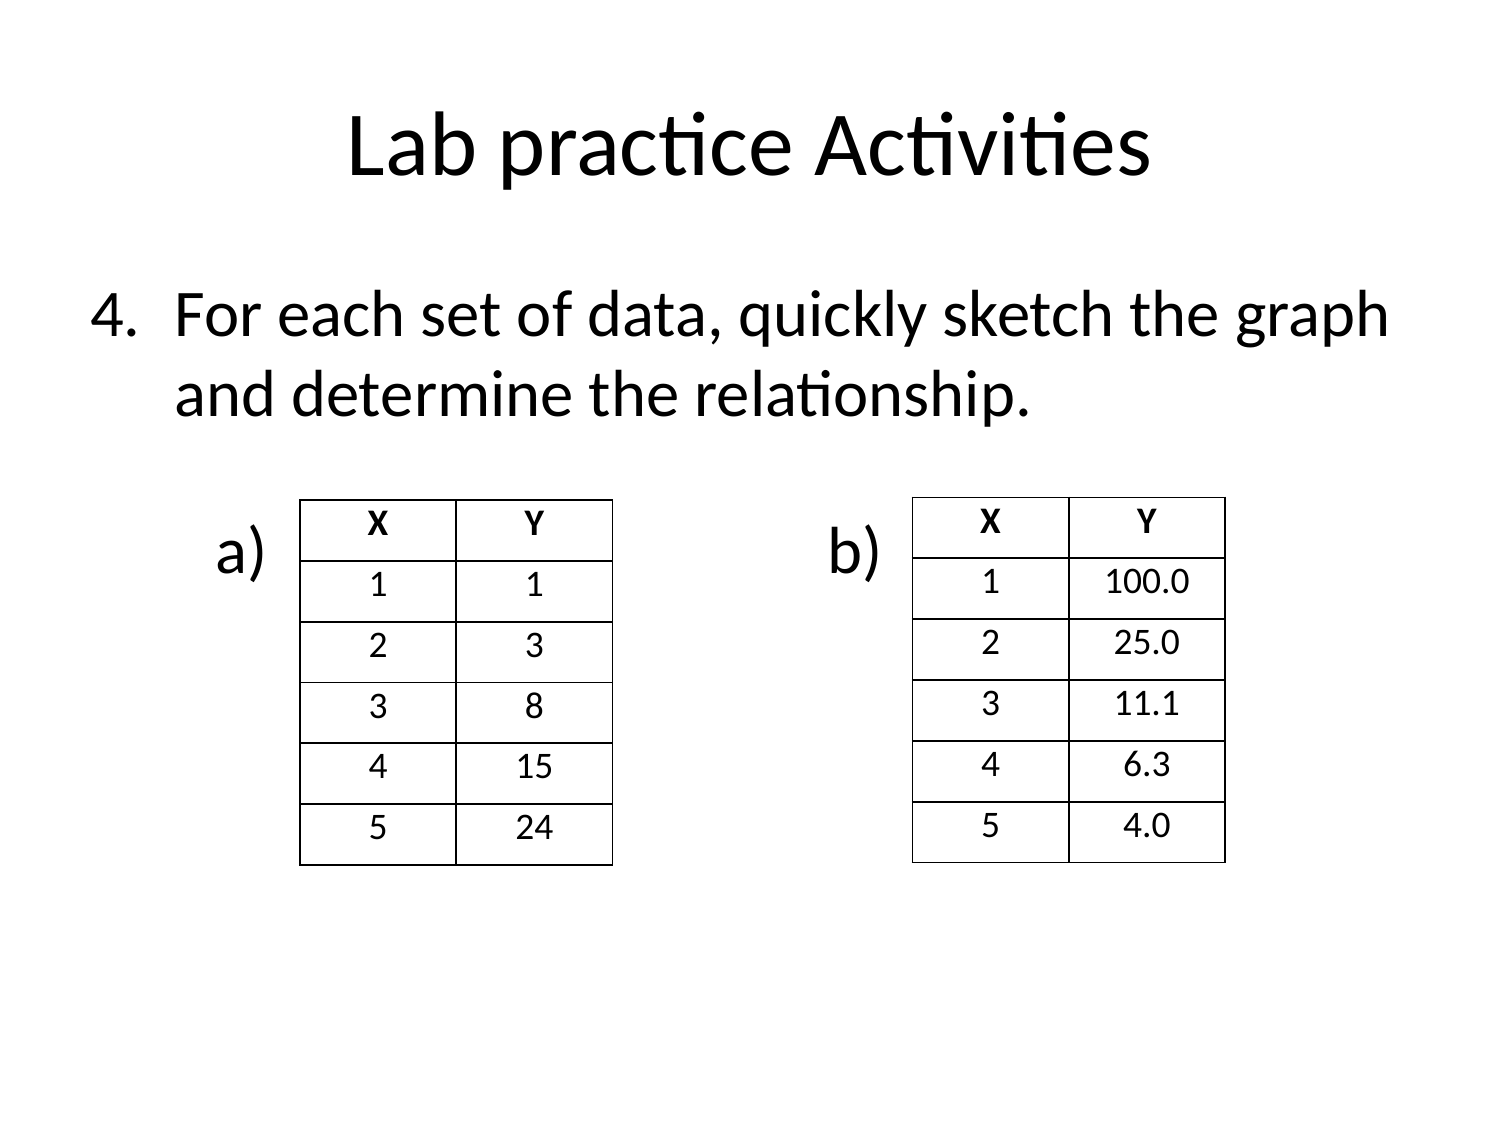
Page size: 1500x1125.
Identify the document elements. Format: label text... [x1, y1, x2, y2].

table_cell 3 [301, 683, 455, 742]
table_cell 11.1 [1070, 681, 1224, 740]
table_cell 15 [457, 744, 612, 803]
table_cell 1 [301, 562, 455, 621]
table_cell 4.0 [1070, 803, 1224, 862]
table_header X [913, 498, 1068, 557]
table_cell 2 [913, 620, 1068, 679]
text_box b) [813, 499, 898, 595]
title Lab practice Activities [75, 45, 1425, 233]
table_cell 8 [457, 683, 612, 742]
text_box a) [200, 499, 283, 595]
table_cell 6.3 [1070, 742, 1224, 801]
table_cell 24 [457, 805, 612, 864]
list For each set of data, quickly sketch the graph and determine the relationship. [75, 262, 1425, 450]
table_header Y [457, 501, 612, 560]
table_cell 2 [301, 623, 455, 682]
table_cell 4 [301, 744, 455, 803]
table_cell 1 [913, 559, 1068, 618]
table_cell 5 [301, 805, 455, 864]
table_cell 3 [913, 681, 1068, 740]
table_header Y [1070, 498, 1224, 557]
table_cell 25.0 [1070, 620, 1224, 679]
table_cell 5 [913, 803, 1068, 862]
table_cell 100.0 [1070, 559, 1224, 618]
table_cell 3 [457, 623, 612, 682]
table_cell 4 [913, 742, 1068, 801]
table_header X [301, 501, 455, 560]
table_cell 1 [457, 562, 612, 621]
